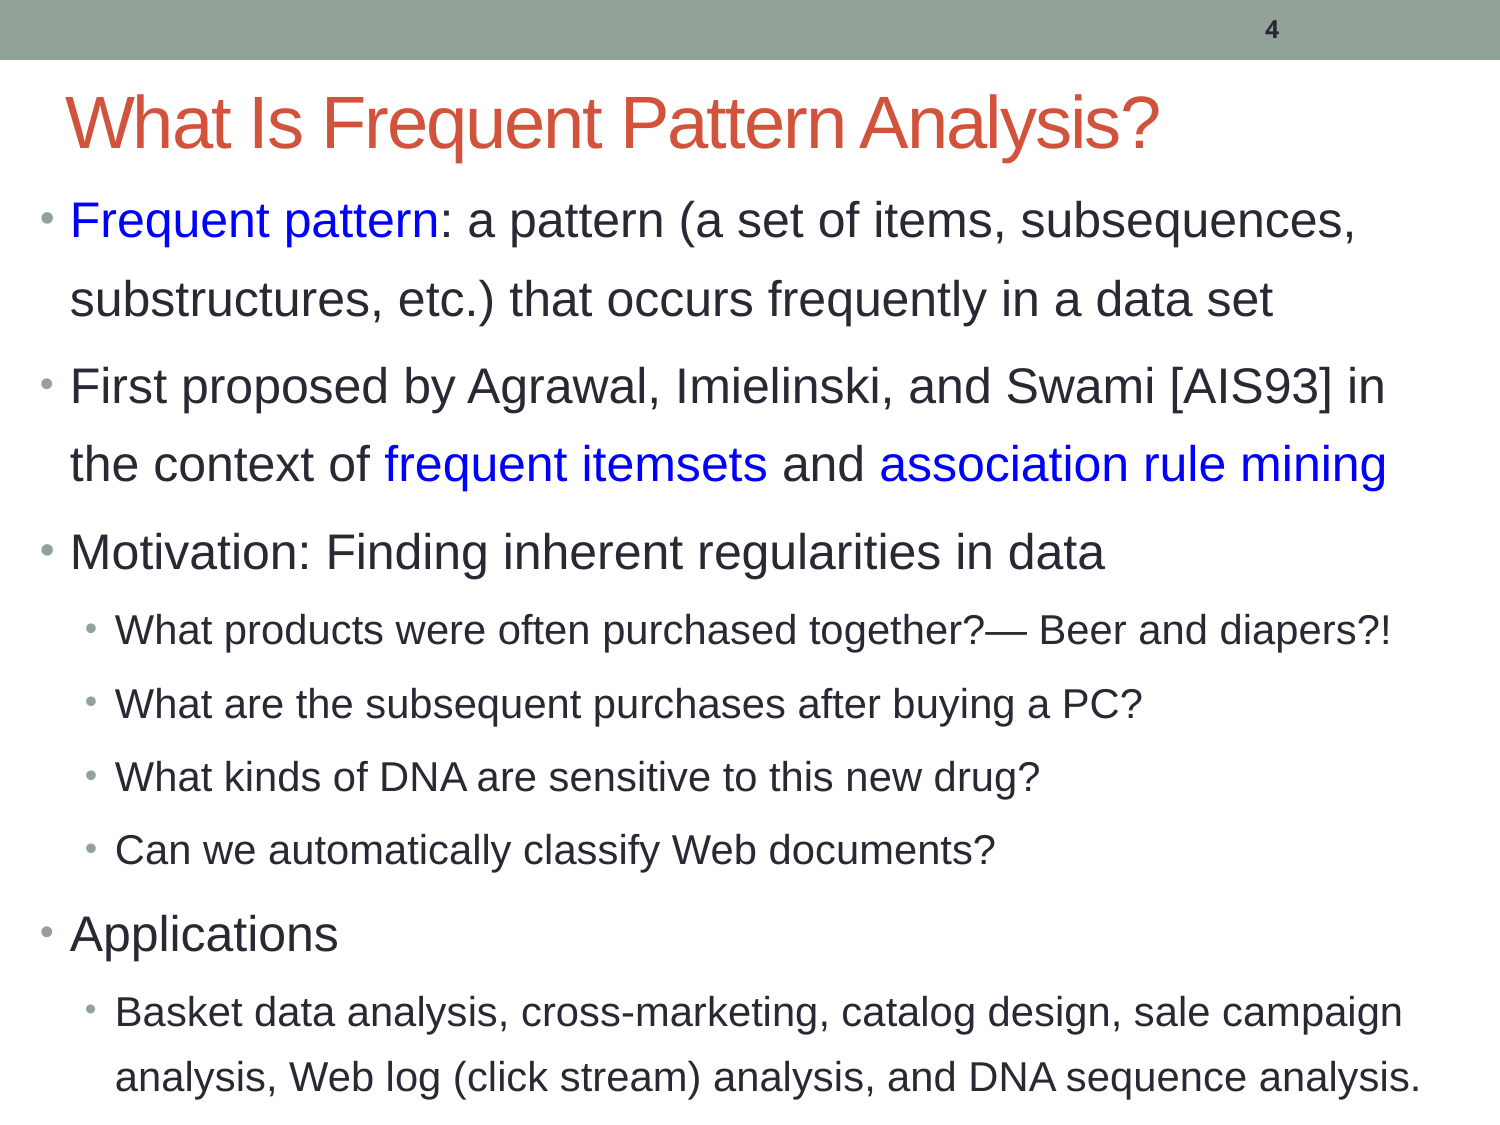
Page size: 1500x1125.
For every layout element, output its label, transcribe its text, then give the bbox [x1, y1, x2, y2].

slide_number 4 [1250, 3, 1425, 57]
title What Is Frequent Pattern Analysis? [50, 37, 1400, 162]
list Frequent pattern: a pattern (a set of items, subsequences, substructures, etc.) that occurs frequently in a data set First proposed by Agrawal, Imielinski, and Swami [AIS93] in the context of frequent itemsets and association rule mining Motivation: Finding inherent regularities in data What products were often purchased together?— Beer and diapers?! What are the subsequent purchases after buying a PC? What kinds of DNA are sensitive to this new drug? Can we automatically classify Web documents? Applications Basket data analysis, cross-marketing, catalog design, sale campaign analysis, Web log (click stream) analysis, and DNA sequence analysis. [24, 162, 1475, 1110]
